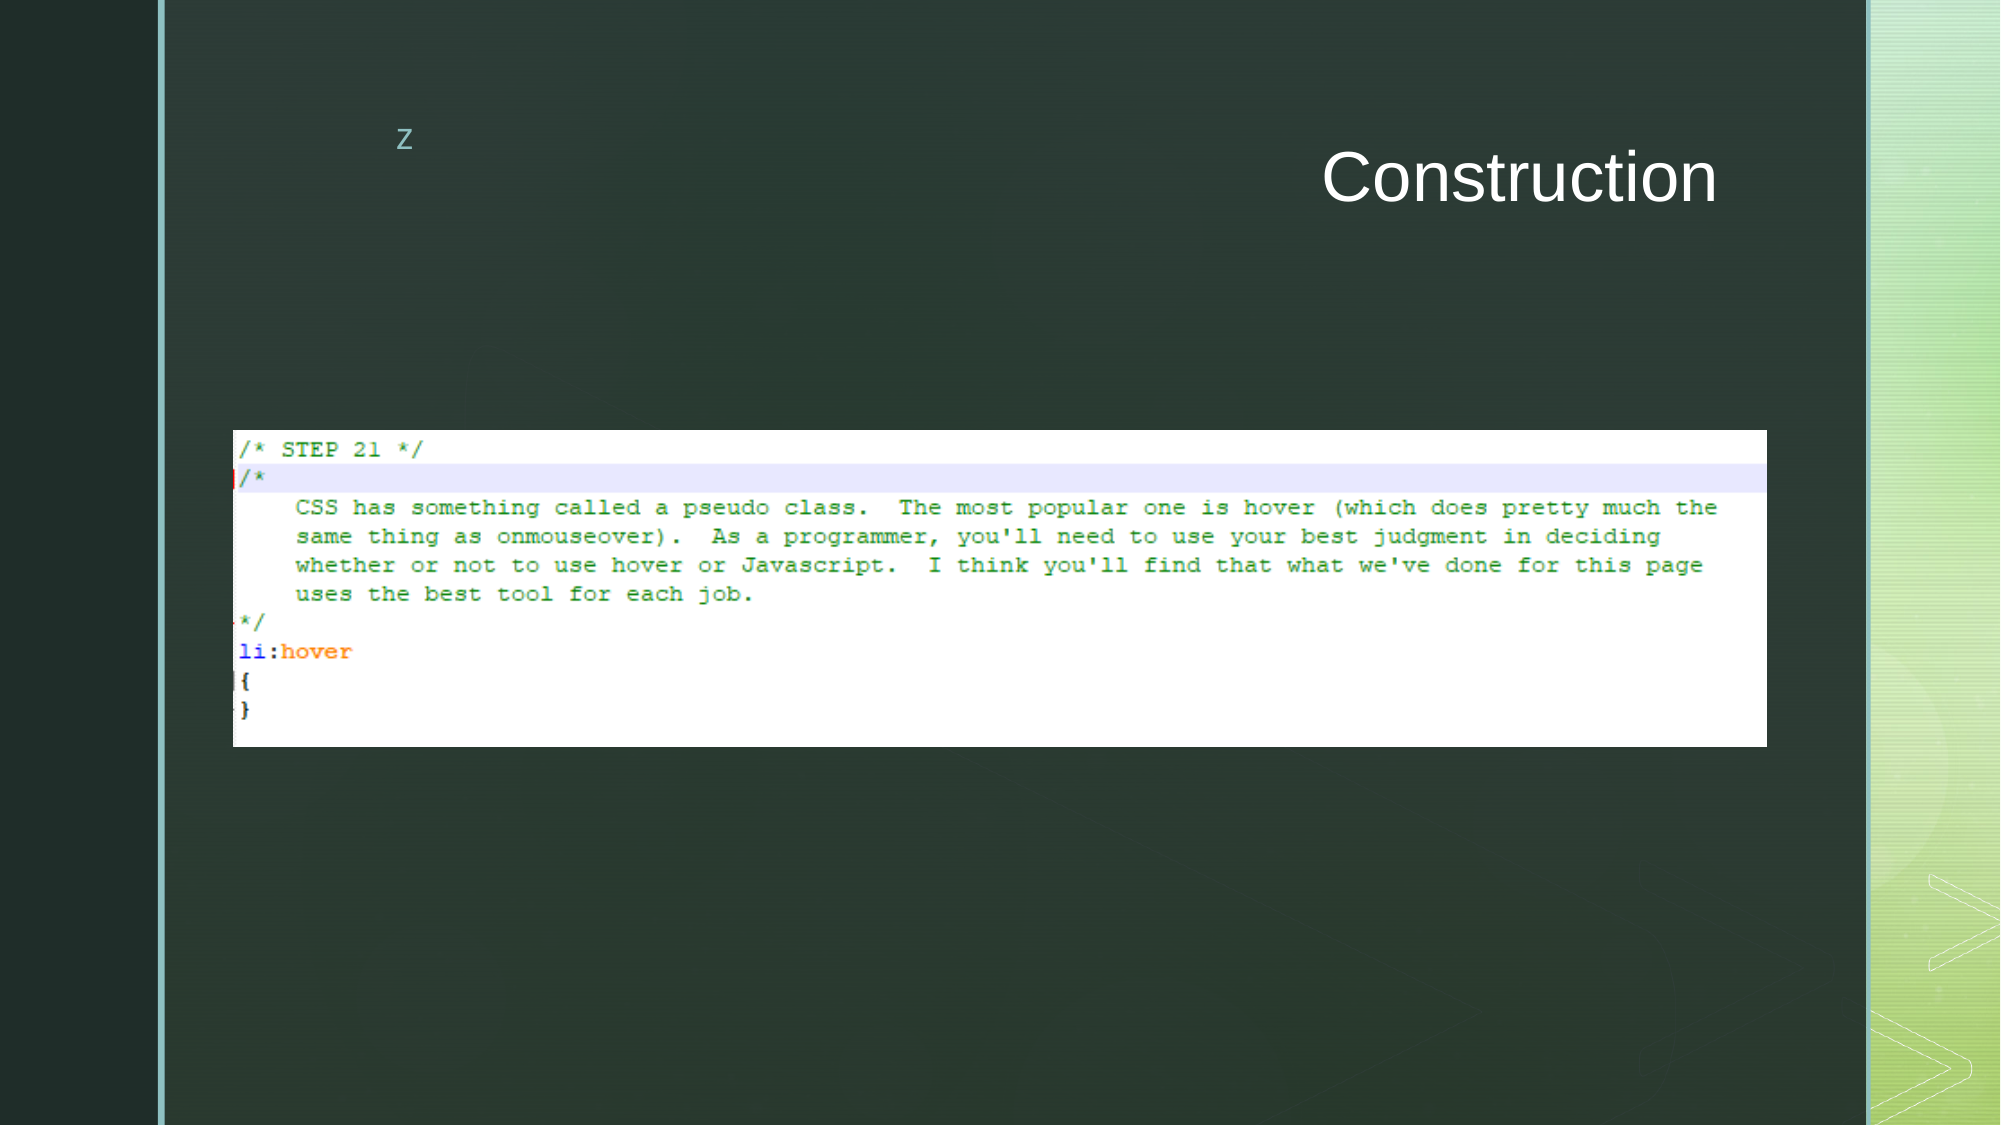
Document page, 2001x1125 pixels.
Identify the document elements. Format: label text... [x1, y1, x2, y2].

picture [232, 430, 1767, 747]
title Construction [428, 132, 1734, 310]
picture [1871, 0, 2001, 1125]
